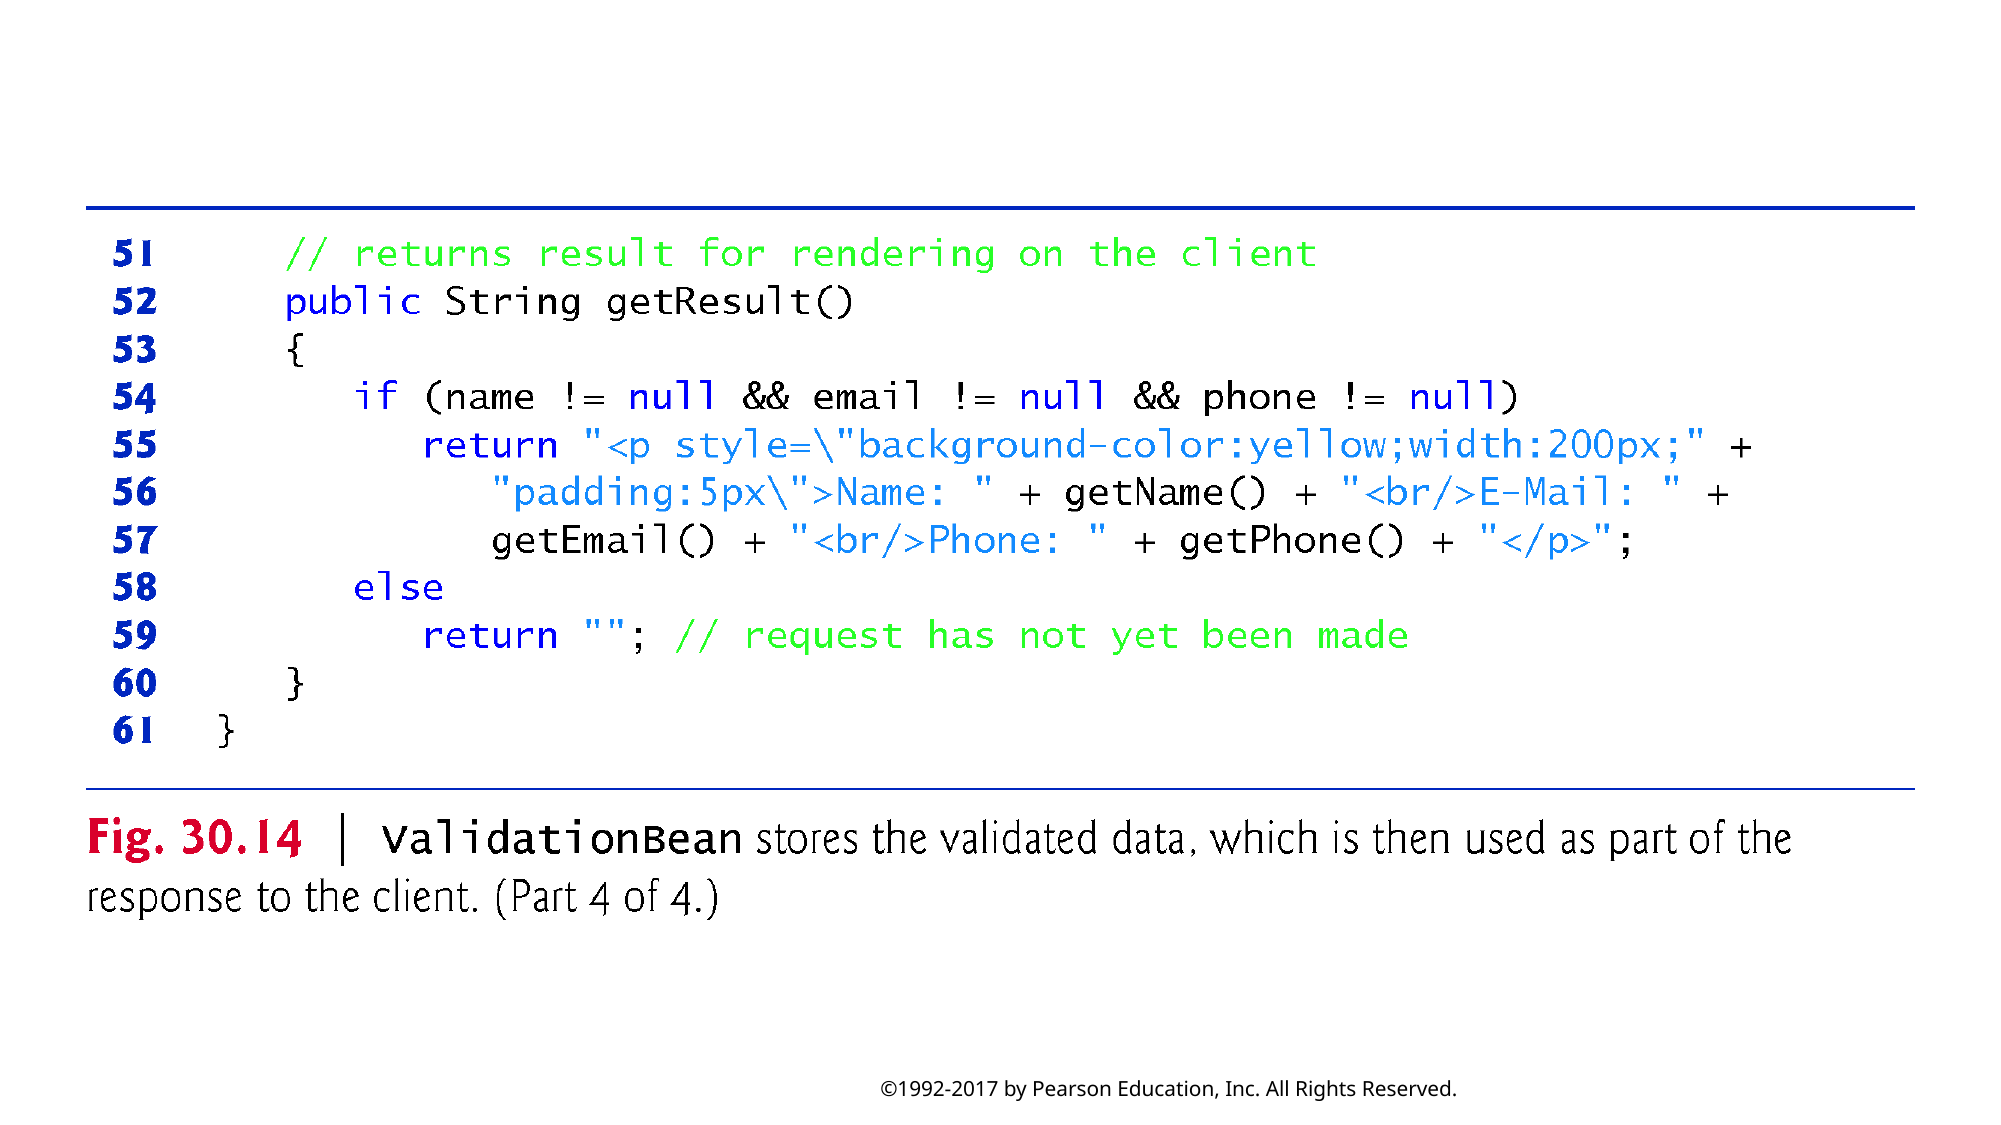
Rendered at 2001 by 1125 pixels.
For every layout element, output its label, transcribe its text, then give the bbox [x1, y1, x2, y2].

picture [0, 120, 2000, 1005]
footer ©1992-2017 by Pearson Education, Inc. All Rights Reserved. [99, 1051, 1473, 1112]
